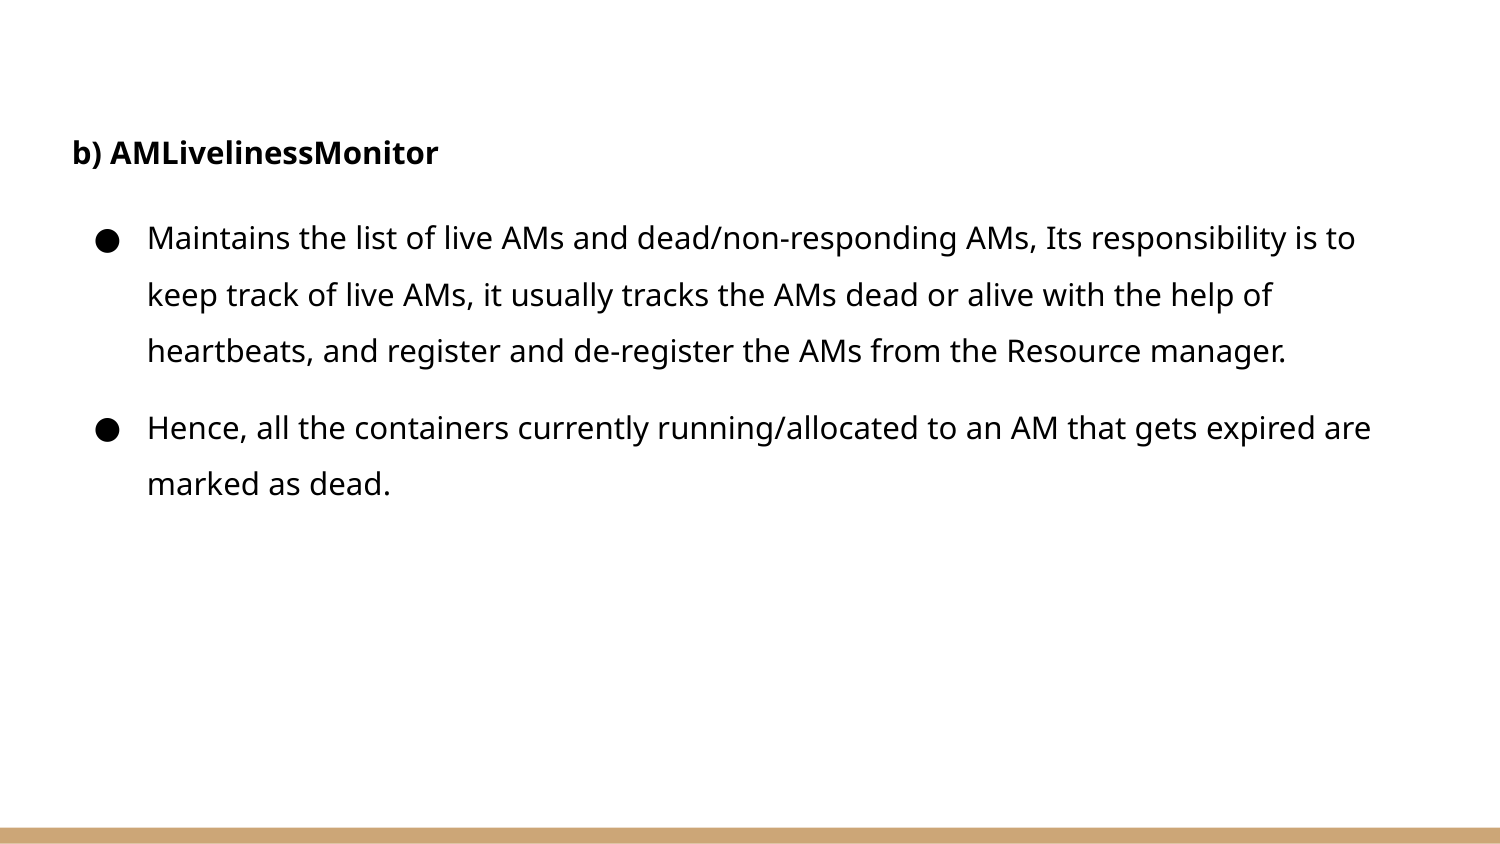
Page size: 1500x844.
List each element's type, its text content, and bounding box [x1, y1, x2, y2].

list b) AMLivelinessMonitor Maintains the list of live AMs and dead/non-responding AMs, Its responsibility is to keep track of live AMs, it usually tracks the AMs dead or alive with the help of heartbeats, and register and de-register the AMs from the Resource manager. Hence, all the containers currently running/allocated to an AM that gets expired are marked as dead. [56, 99, 1449, 752]
